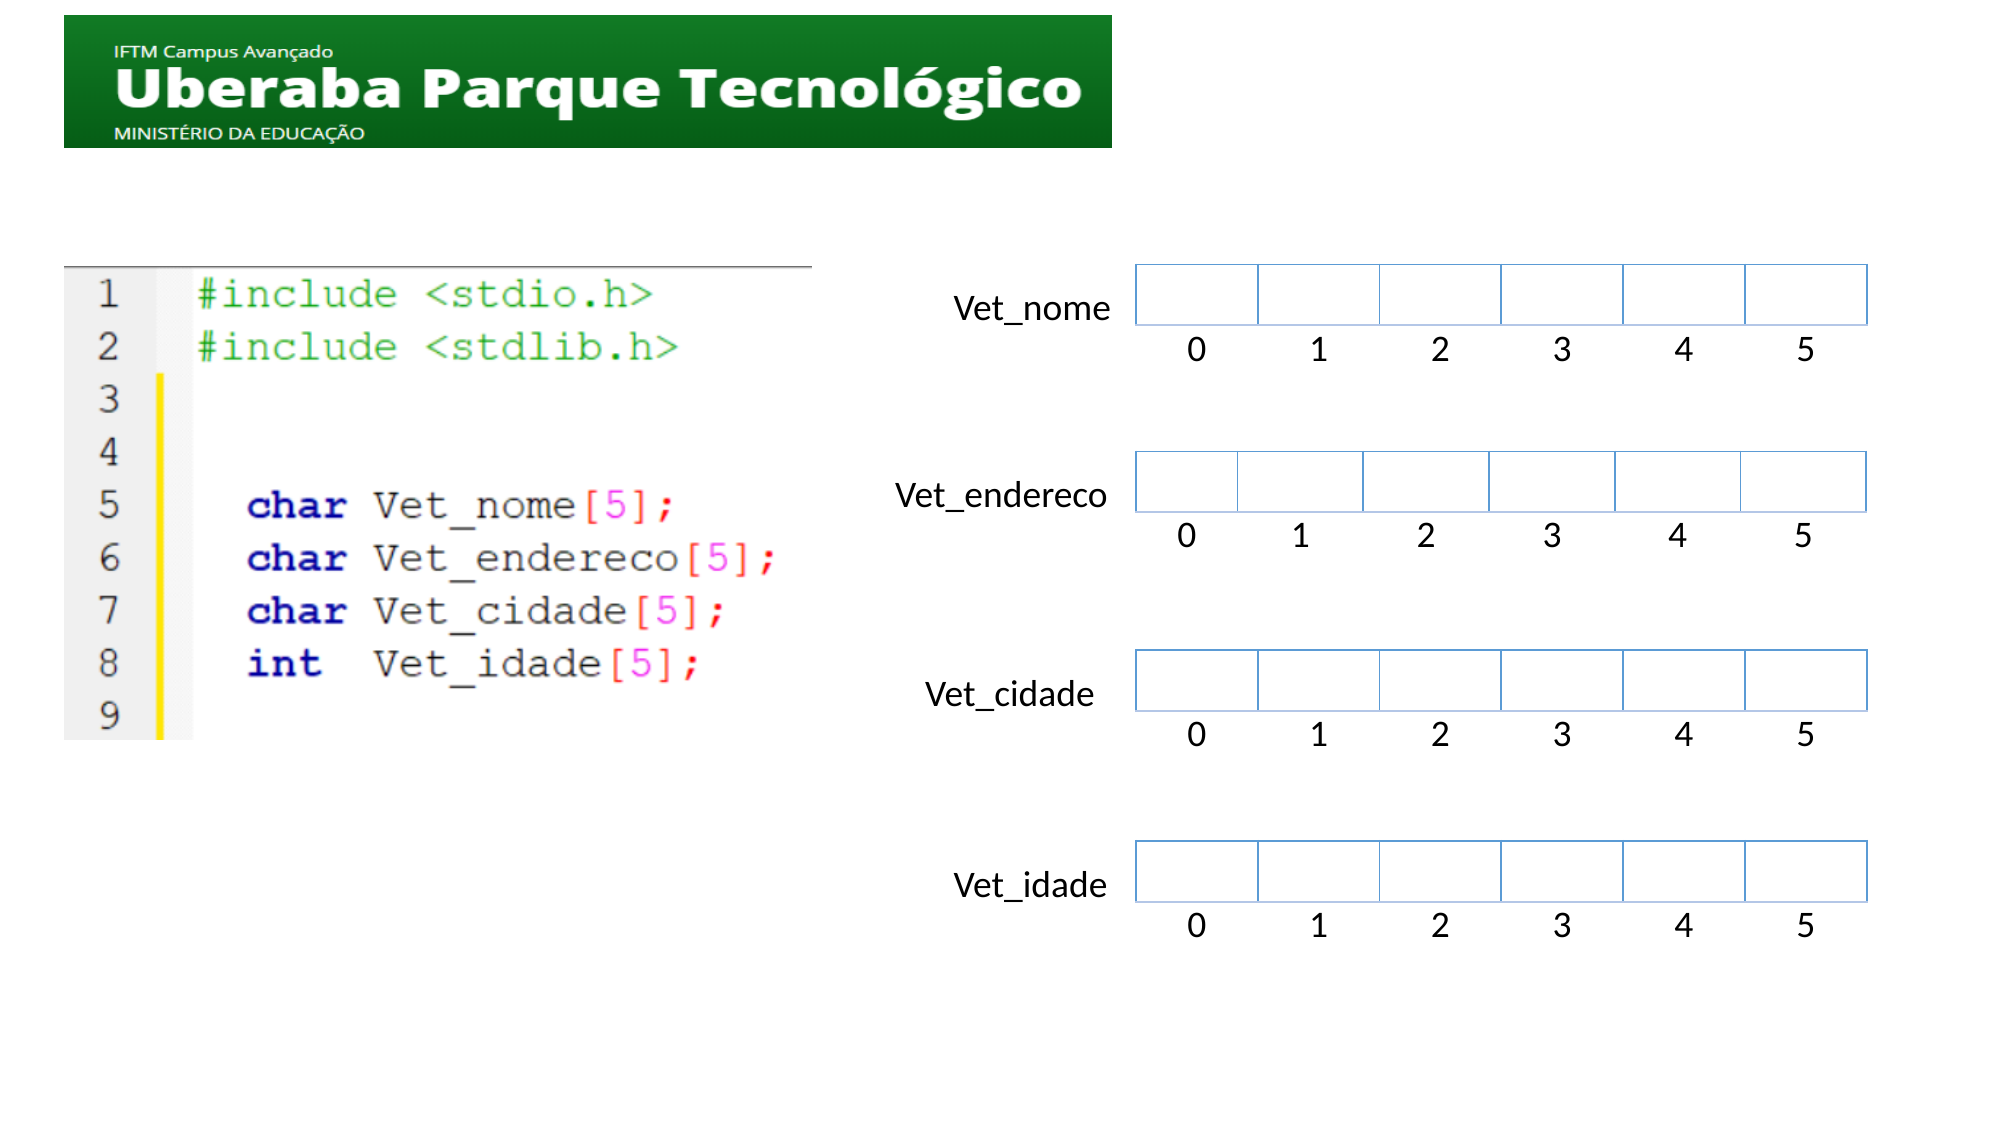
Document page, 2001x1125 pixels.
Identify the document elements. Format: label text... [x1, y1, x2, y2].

table_cell 4 [1623, 326, 1745, 386]
table_header [1741, 452, 1865, 511]
table_cell 2 [1380, 326, 1501, 386]
text_box Vet_idade [938, 852, 1136, 913]
picture [64, 15, 1112, 148]
table_cell 3 [1501, 712, 1623, 772]
table_cell 1 [1258, 326, 1380, 386]
table_cell 2 [1380, 712, 1501, 772]
table_header [1137, 842, 1257, 901]
table_header [1746, 651, 1866, 710]
table_cell 0 [1136, 326, 1258, 386]
table_cell 0 [1136, 513, 1237, 573]
text_box Vet_cidade [910, 661, 1136, 722]
table_header [1624, 265, 1744, 324]
table_header [1137, 651, 1257, 710]
table_header [1624, 651, 1744, 710]
table_cell 3 [1501, 326, 1623, 386]
table_header [1746, 265, 1866, 324]
table_cell 5 [1745, 903, 1867, 962]
table_header [1259, 265, 1379, 324]
table_cell 3 [1501, 903, 1623, 962]
table_cell 2 [1363, 513, 1489, 573]
table_cell 1 [1237, 513, 1363, 573]
table_header [1616, 452, 1740, 511]
table_cell 0 [1136, 903, 1258, 962]
table_cell 4 [1615, 513, 1741, 573]
text_box Vet_nome [938, 275, 1136, 336]
table_header [1238, 452, 1362, 511]
table_header [1137, 265, 1257, 324]
table_cell 2 [1380, 903, 1501, 962]
table_header [1137, 452, 1237, 511]
table_header [1259, 842, 1379, 901]
table_cell 5 [1741, 513, 1866, 573]
table_cell 1 [1258, 712, 1380, 772]
table_header [1380, 651, 1500, 710]
table_cell 1 [1258, 903, 1380, 962]
table_header [1502, 651, 1622, 710]
table_header [1380, 842, 1500, 901]
table_header [1490, 452, 1614, 511]
table_header [1746, 842, 1866, 901]
table_header [1364, 452, 1488, 511]
table_cell 4 [1623, 903, 1745, 962]
table_header [1624, 842, 1744, 901]
table_cell 3 [1489, 513, 1615, 573]
table_header [1259, 651, 1379, 710]
picture [64, 266, 812, 740]
table_cell 4 [1623, 712, 1745, 772]
text_box Vet_endereco [880, 462, 1136, 523]
table_header [1502, 842, 1622, 901]
table_cell 5 [1745, 326, 1867, 386]
table_header [1380, 265, 1500, 324]
table_cell 0 [1136, 712, 1258, 772]
table_cell 5 [1745, 712, 1867, 772]
table_header [1502, 265, 1622, 324]
